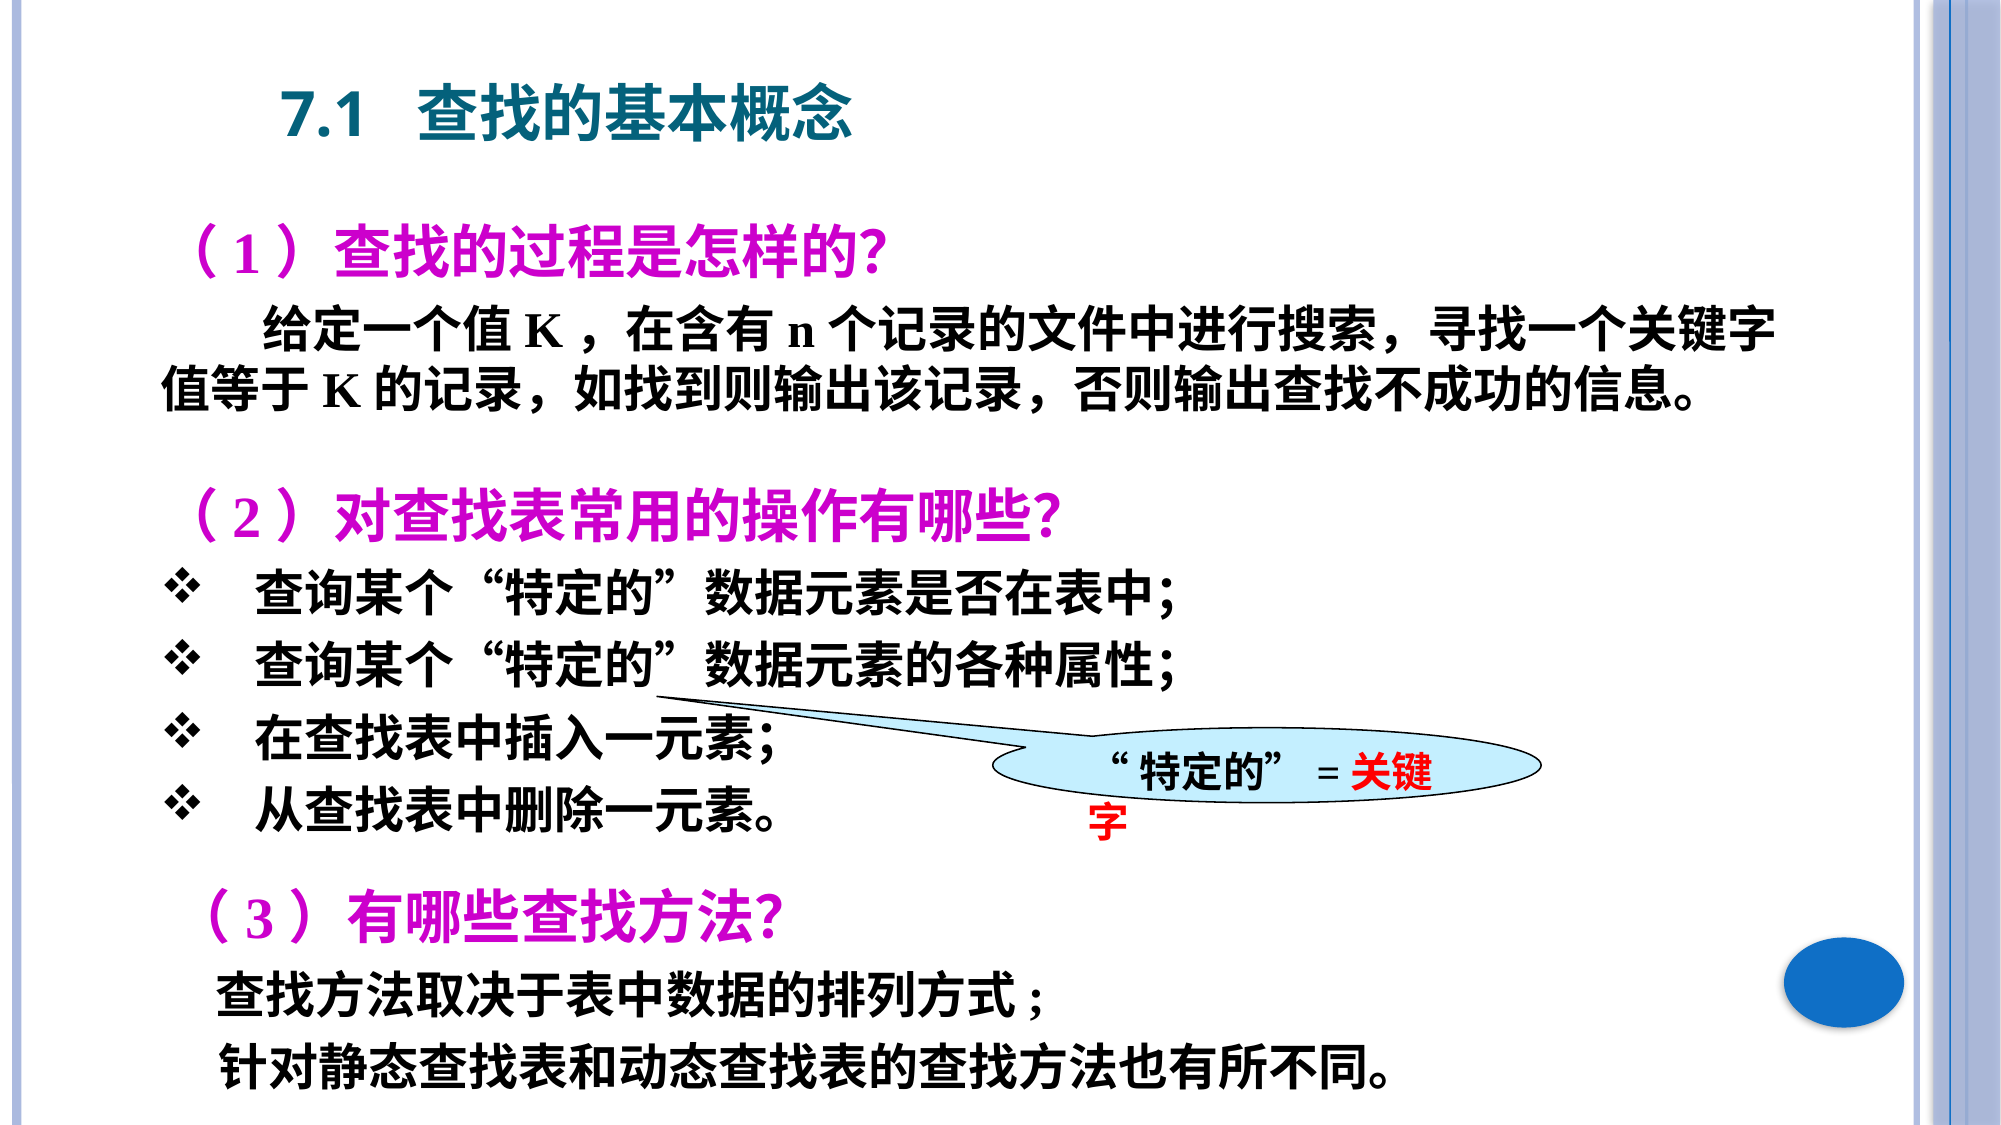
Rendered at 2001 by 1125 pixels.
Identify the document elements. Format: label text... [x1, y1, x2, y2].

text_box （2）对查找表常用的操作有哪些？ 查询某个“特定的”数据元素是否在表中； 查询某个“特定的”数据元素的各种属性； 在查找表中插入一元素； 从查找表中删除一元素。 [145, 471, 1830, 847]
text_box “特定的”=关键字 [656, 696, 1542, 803]
text_box （1）查找的过程是怎样的？ 给定一个值K，在含有n个记录的文件中进行搜索，寻找一个关键字值等于K的记录，如找到则输出该记录，否则输出查找不成功的信息。 [145, 207, 1830, 426]
text_box （3）有哪些查找方法？ 查找方法取决于表中数据的排列方式; 针对静态查找表和动态查找表的查找方法也有所不同。 [158, 873, 1434, 1104]
text_box 7.1 查找的基本概念 [265, 64, 936, 157]
